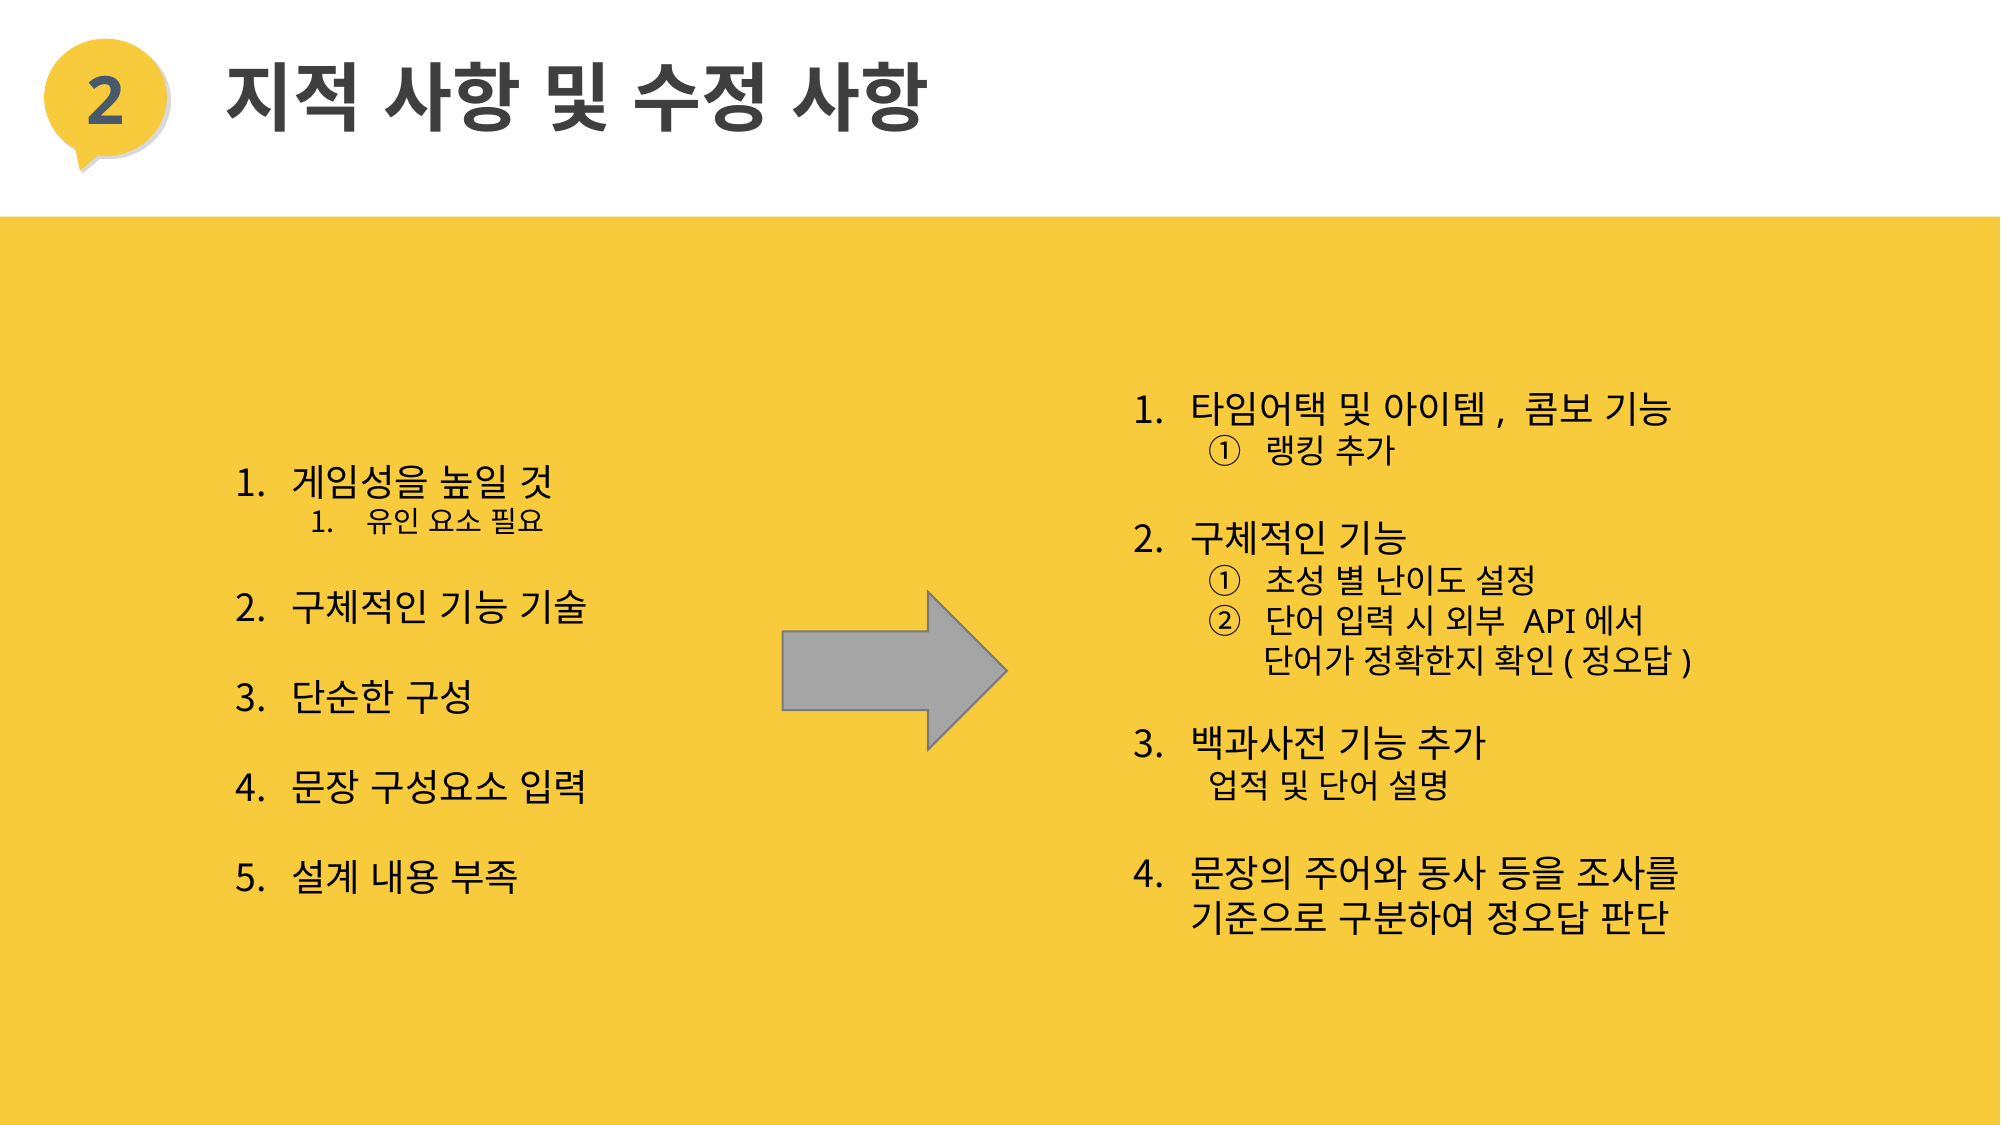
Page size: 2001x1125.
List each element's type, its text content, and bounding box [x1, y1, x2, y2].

text_box 지적 사항 및 수정 사항 [209, 42, 945, 148]
text_box 타임어택 및 아이템, 콤보 기능 랭킹 추가 구체적인 기능 초성 별 난이도 설정 단어 입력 시 외부 API에서 단어가 정확한지 확인(정오답) 백과사전 기능 추가 업적 및 단어 설명 문장의 주어와 동사 등을 조사를 기준으로 구분하여 정오답 판단 [1119, 378, 1774, 948]
text_box [781, 589, 1009, 753]
text_box 게임성을 높일 것 유인 요소 필요 구체적인 기능 기술 단순한 구성 문장 구성요소 입력 설계 내용 부족 [220, 451, 717, 907]
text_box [44, 38, 172, 160]
